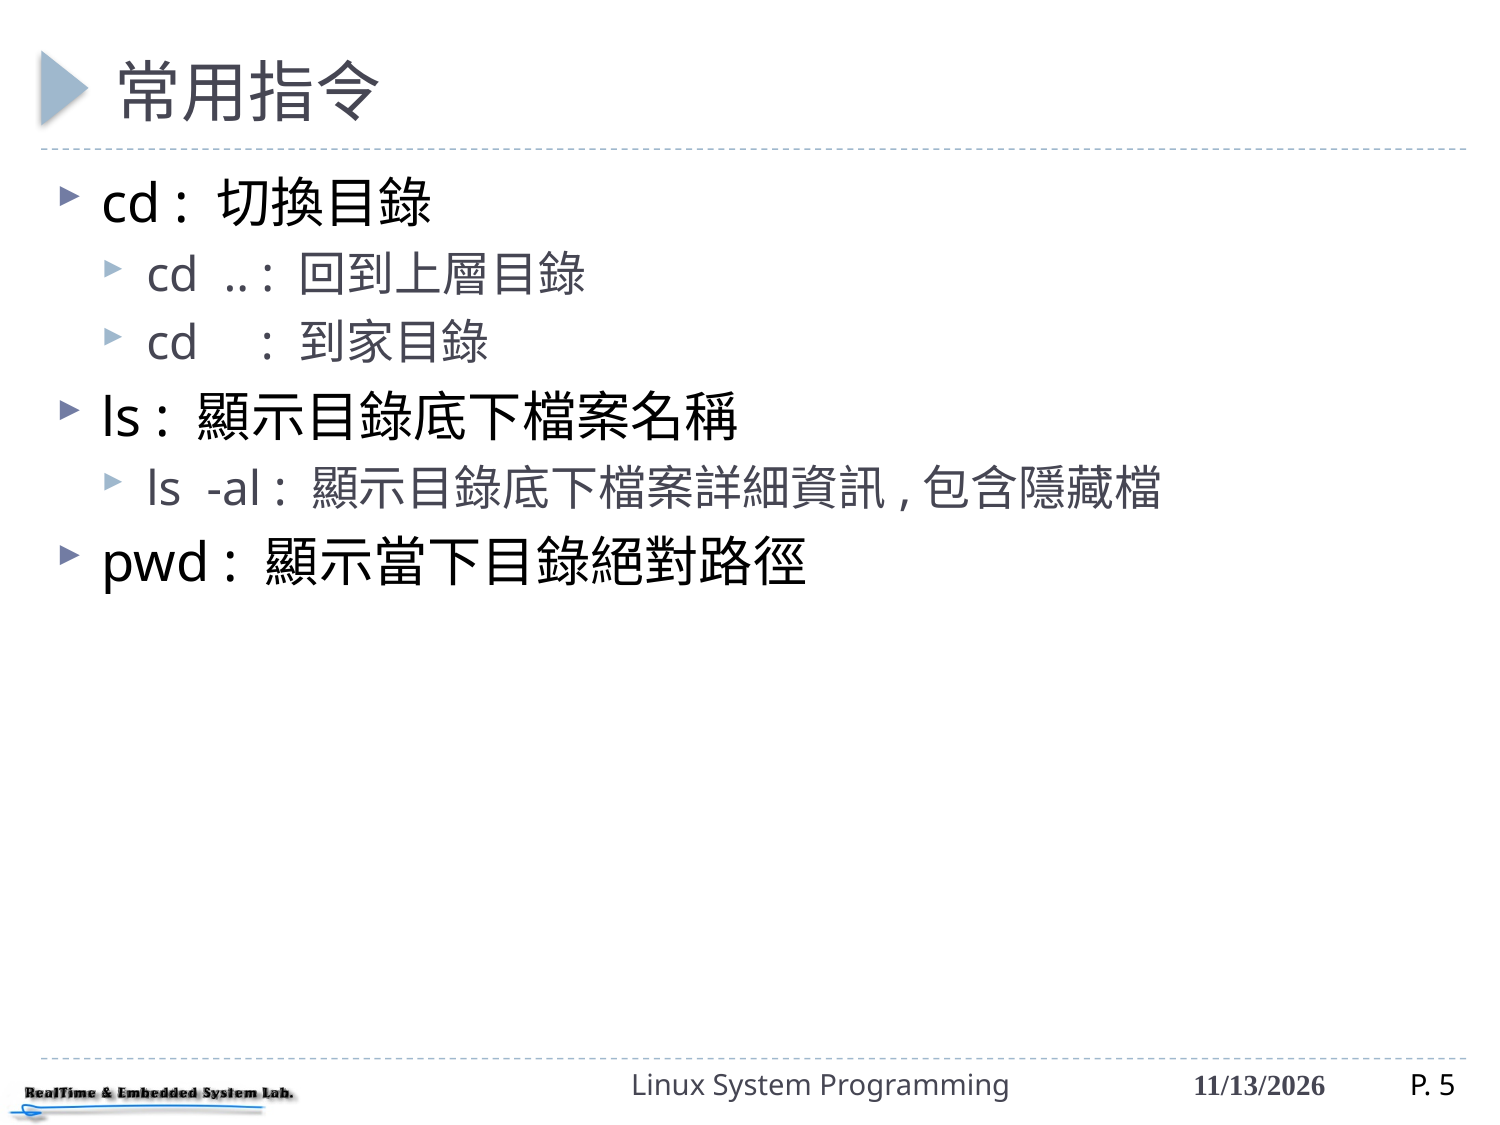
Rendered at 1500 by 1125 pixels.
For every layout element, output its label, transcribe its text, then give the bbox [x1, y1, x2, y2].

title 常用指令 [100, 24, 1471, 138]
footer Linux System Programming [478, 1059, 1164, 1120]
picture [0, 1081, 301, 1125]
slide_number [1175, 1059, 1341, 1120]
list cd : 切換目錄 cd .. : 回到上層目錄 cd : 到家目錄 ls : 顯示目錄底下檔案名稱 ls -al : 顯示目錄底下檔案詳細資訊,包含隱藏檔 pwd : 顯示當下目錄絕對路徑 [41, 160, 1471, 1047]
